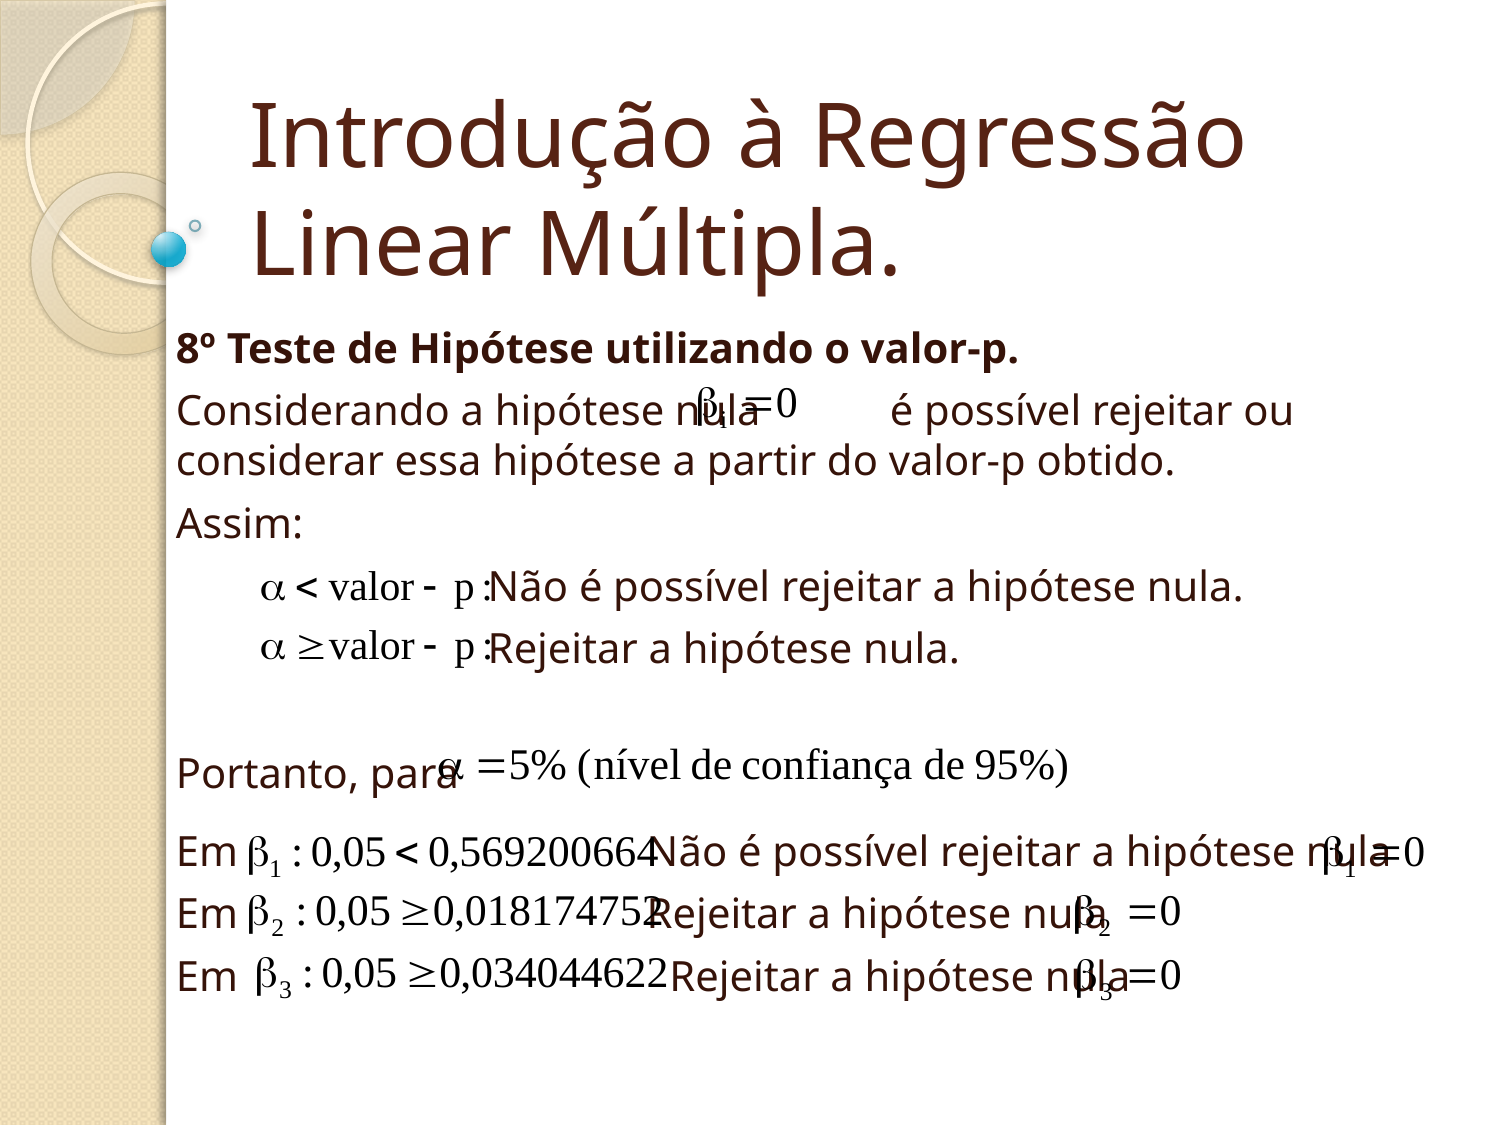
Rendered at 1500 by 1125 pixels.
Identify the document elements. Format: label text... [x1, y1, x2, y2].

subtitle 8º Teste de Hipótese utilizando o valor-p. Considerando a hipótese nula é possível rejeitar ou considerar essa hipótese a partir do valor-p obtido. Assim: Não é possível rejeitar a hipótese nula. Rejeitar a hipótese nula. Portanto, para Em Não é possível rejeitar a hipótese nula Em Rejeitar a hipótese nula Em Rejeitar a hipótese nula [147, 196, 1459, 1048]
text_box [1070, 945, 1188, 1012]
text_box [690, 373, 805, 436]
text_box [1316, 822, 1435, 885]
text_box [253, 621, 501, 678]
title Introdução à Regressão Linear Múltipla. [234, 59, 1450, 196]
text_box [1068, 881, 1190, 944]
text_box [241, 881, 671, 944]
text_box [249, 944, 675, 1011]
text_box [430, 739, 1079, 799]
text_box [253, 562, 498, 619]
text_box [241, 822, 664, 879]
